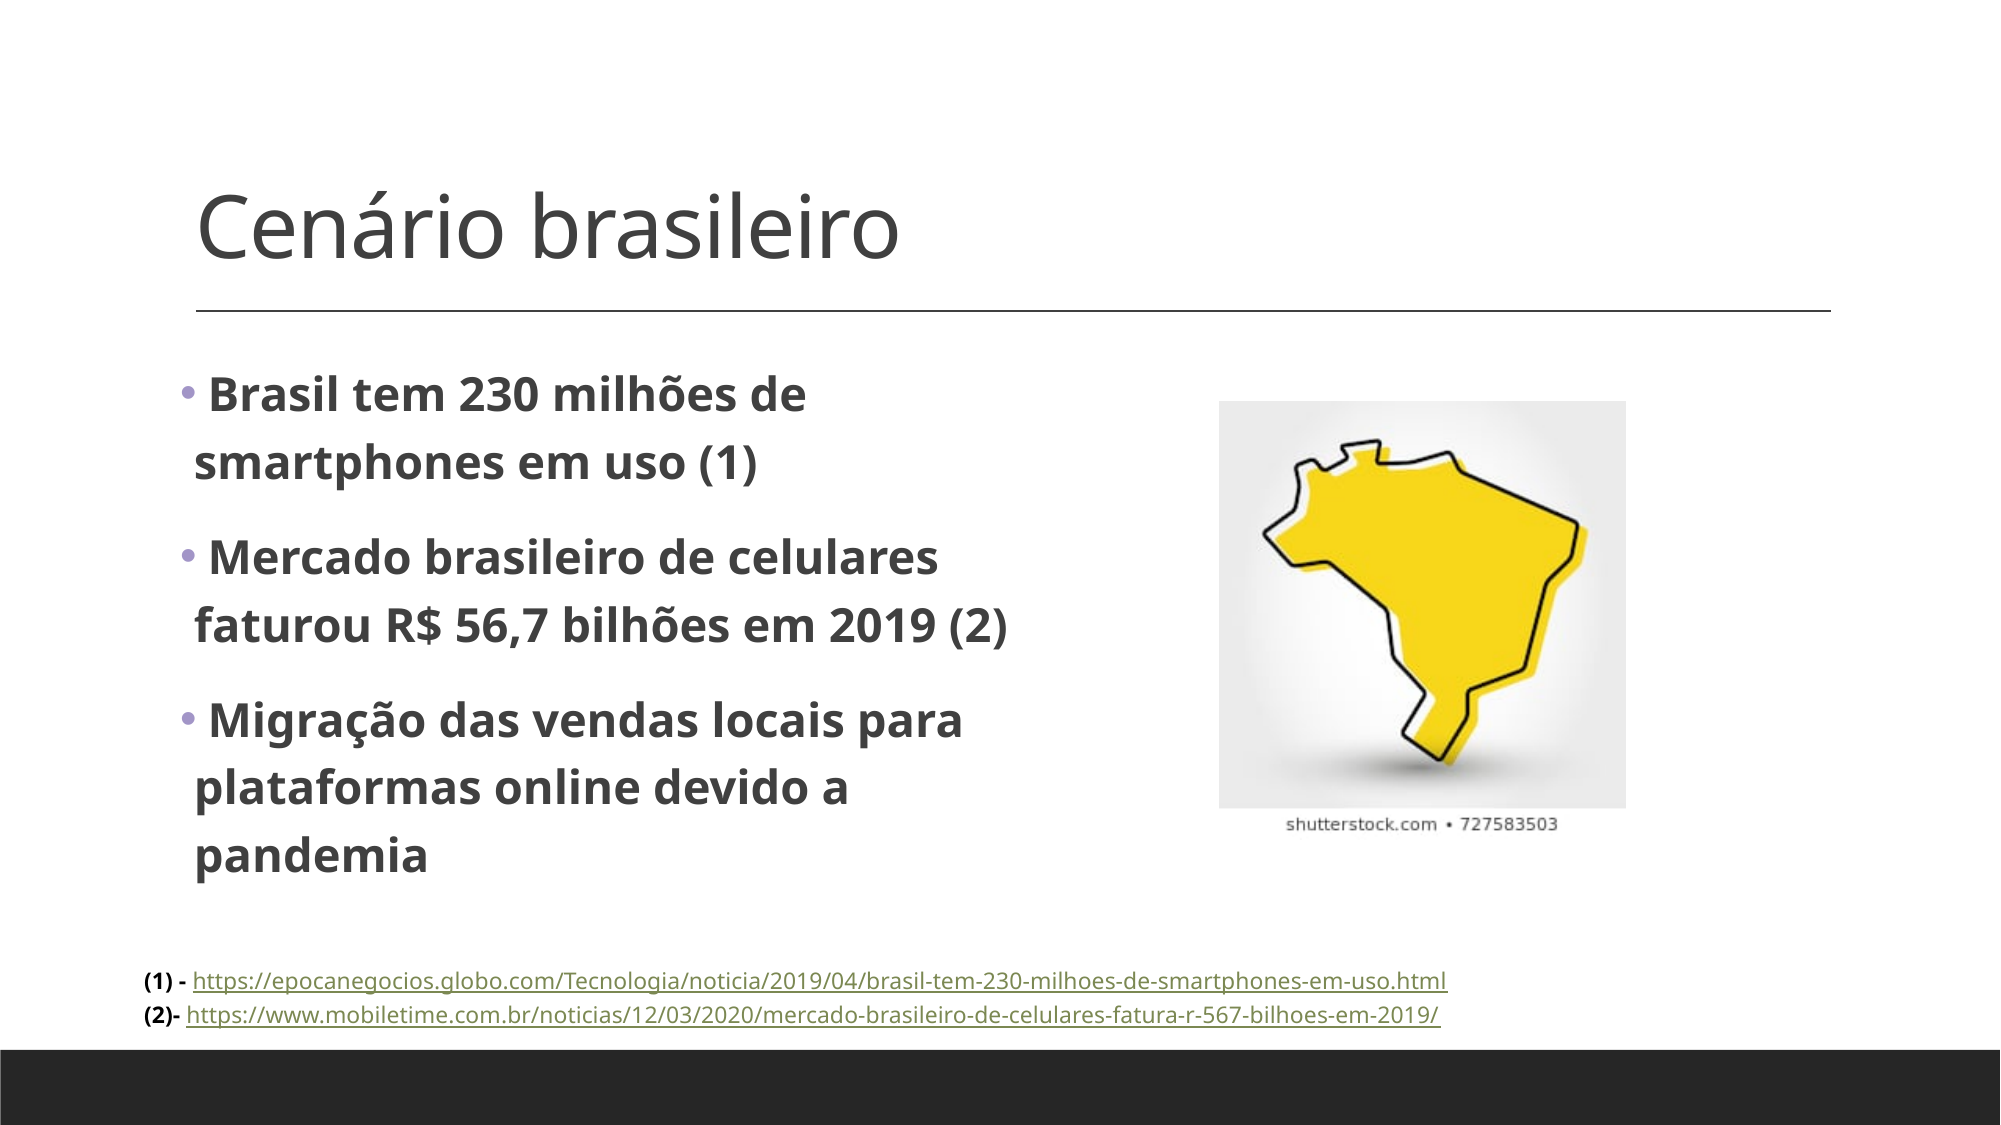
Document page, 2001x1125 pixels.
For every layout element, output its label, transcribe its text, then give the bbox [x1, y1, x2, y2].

picture [1218, 401, 1627, 840]
title Cenário brasileiro [180, 47, 1830, 285]
text_box (1) - https://epocanegocios.globo.com/Tecnologia/noticia/2019/04/brasil-tem-230-milhoes-de-smartphones-em-uso.html (2)- https://www.mobiletime.com.br/noticias/12/03/2020/mercado-brasileiro-de-celulares-fatura-r-567-bilhoes-em-2019/ [129, 956, 1464, 1085]
list Brasil tem 230 milhões de smartphones em uso (1) Mercado brasileiro de celulares faturou R$ 56,7 bilhões em 2019 (2) Migração das vendas locais para plataformas online devido a pandemia [180, 345, 1044, 898]
